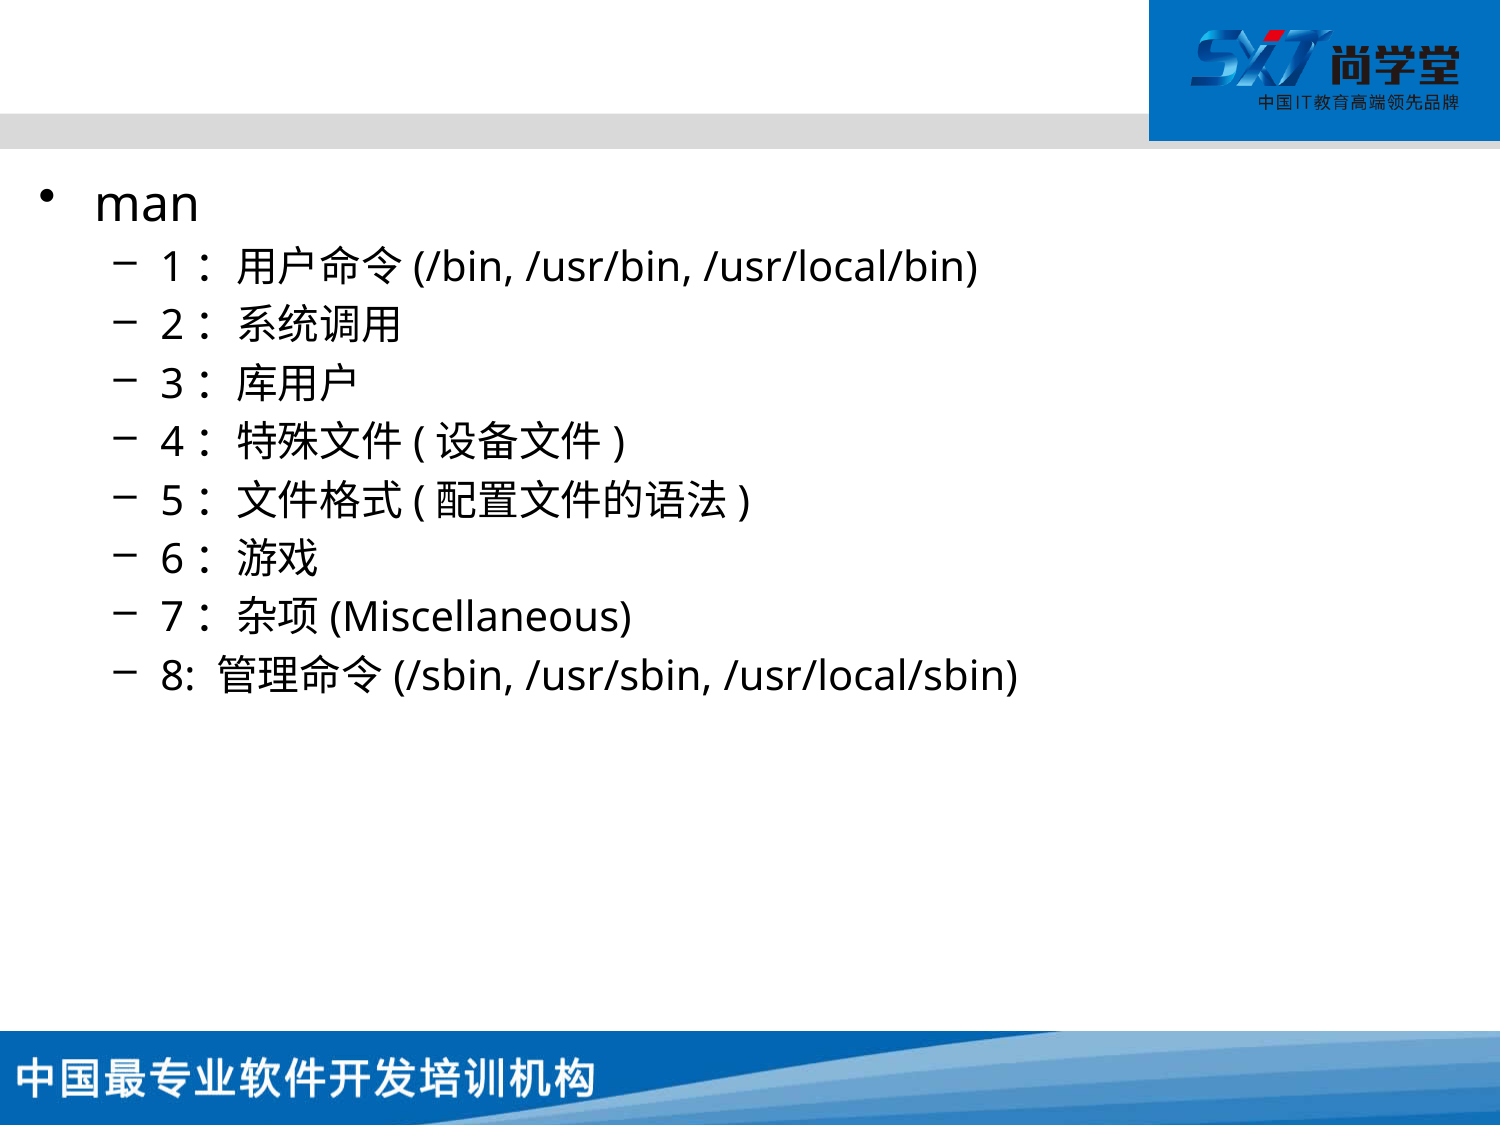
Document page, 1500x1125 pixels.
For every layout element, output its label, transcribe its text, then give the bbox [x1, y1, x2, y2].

picture [1149, 0, 1500, 141]
picture [0, 1031, 1500, 1125]
list man 1：用户命令(/bin, /usr/bin, /usr/local/bin) 2：系统调用 3：库用户 4：特殊文件(设备文件) 5：文件格式(配置文件的语法) 6：游戏 7：杂项(Miscellaneous) 8: 管理命令(/sbin, /usr/sbin, /usr/local/sbin) [23, 164, 1465, 997]
